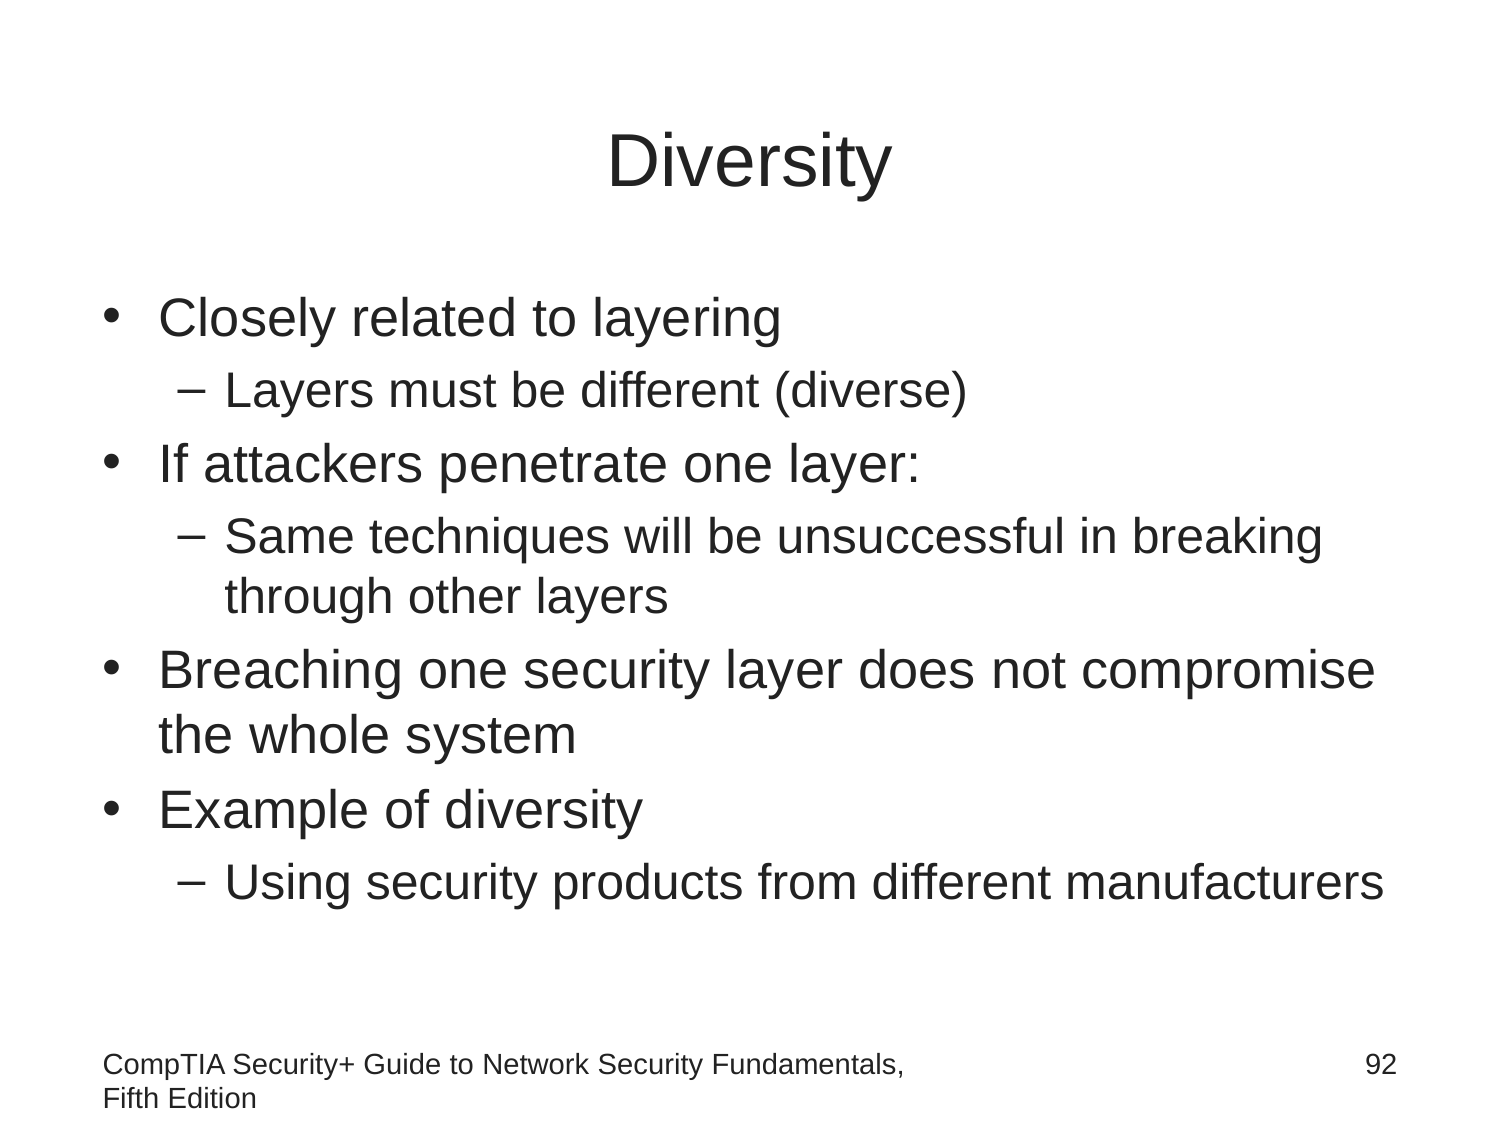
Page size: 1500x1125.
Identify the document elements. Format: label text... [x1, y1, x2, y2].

text_box 92 [1324, 1037, 1413, 1100]
text_box CompTIA Security+ Guide to Network Security Fundamentals, Fifth Edition [87, 1037, 938, 1100]
list Closely related to layering Layers must be different (diverse) If attackers penetrate one layer: Same techniques will be unsuccessful in breaking through other layers Breaching one security layer does not compromise the whole system Example of diversity Using security products from different manufacturers [87, 275, 1413, 1025]
title Diversity [87, 62, 1413, 250]
